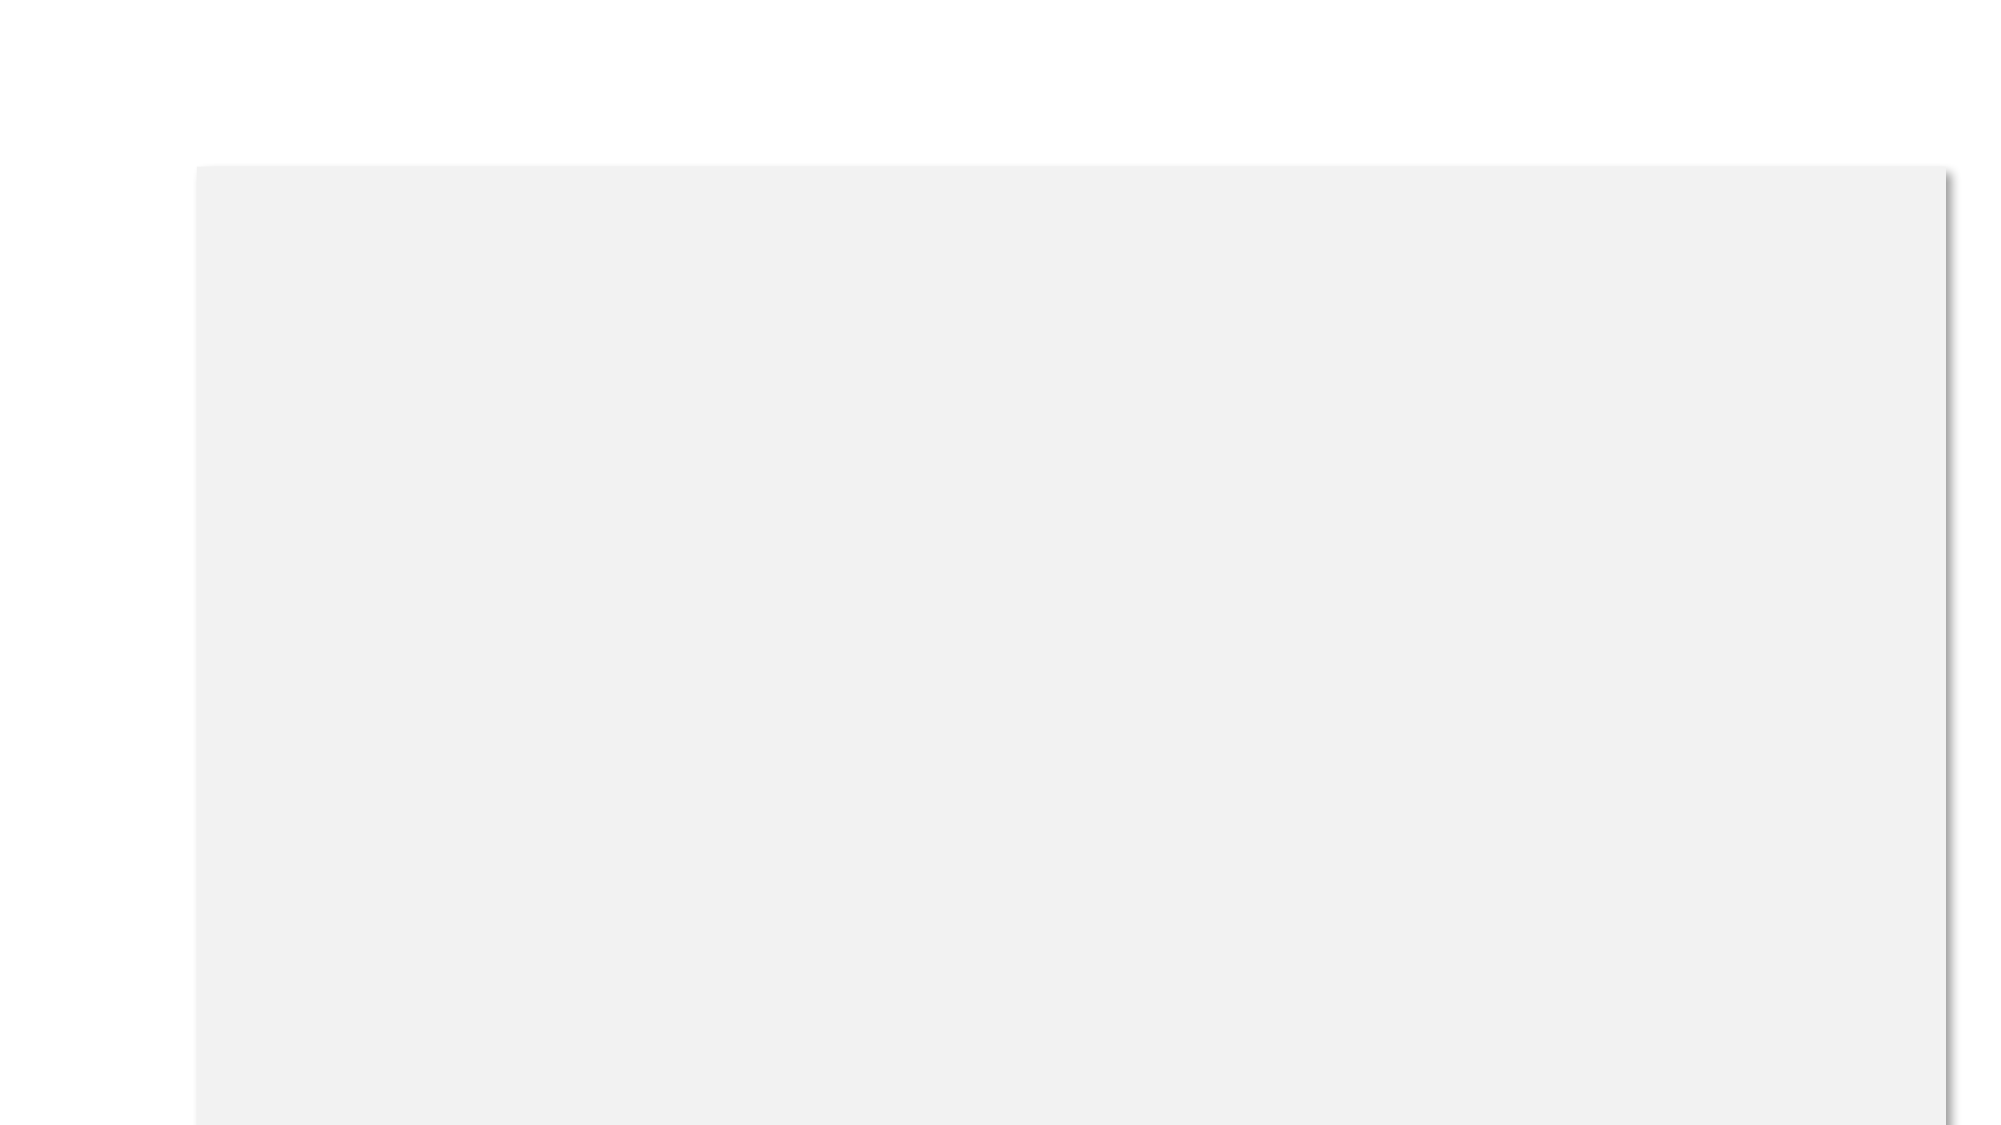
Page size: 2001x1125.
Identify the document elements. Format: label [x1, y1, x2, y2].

text_box [196, 166, 1947, 1125]
